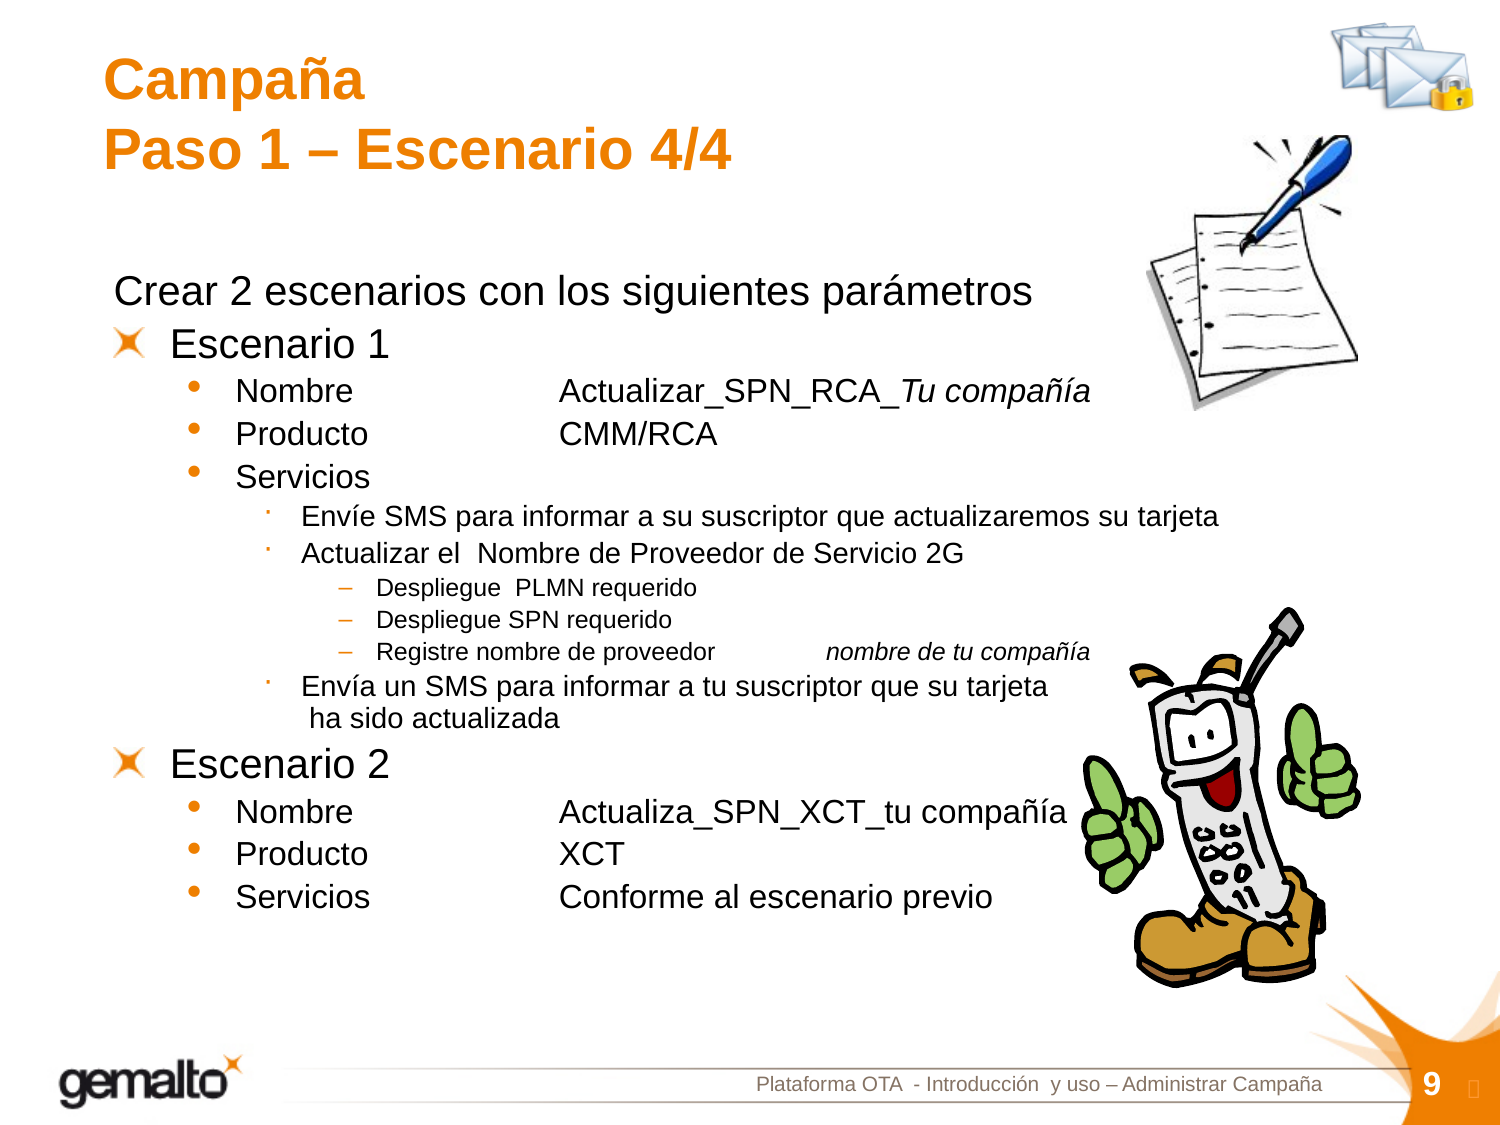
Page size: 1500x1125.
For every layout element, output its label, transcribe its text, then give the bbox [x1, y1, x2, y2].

picture [0, 605, 1500, 1125]
list Crear 2 escenarios con los siguientes parámetros Escenario 1 Nombre Actualizar_SPN_RCA_Tu compañía Producto CMM/RCA Servicios Envíe SMS para informar a su suscriptor que actualizaremos su tarjeta Actualizar el Nombre de Proveedor de Servicio 2G Despliegue PLMN requerido Despliegue SPN requerido Registre nombre de proveedor nombre de tu compañía Envía un SMS para informar a tu suscriptor que su tarjeta ha sido actualizada Escenario 2 Nombre Actualiza_SPN_XCT_tu compañía Producto XCT Servicios Conforme al escenario previo [98, 261, 1341, 951]
slide_number 9 [1407, 1051, 1500, 1112]
footer Plataforma OTA - Introducción y uso – Administrar Campaña [631, 1063, 1344, 1125]
text_box  [1451, 1066, 1497, 1111]
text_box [1328, 19, 1478, 115]
picture [113, 747, 145, 778]
title Campaña Paso 1 – Escenario 4/4 [88, 65, 1223, 157]
picture [1146, 135, 1358, 412]
picture [113, 327, 145, 358]
